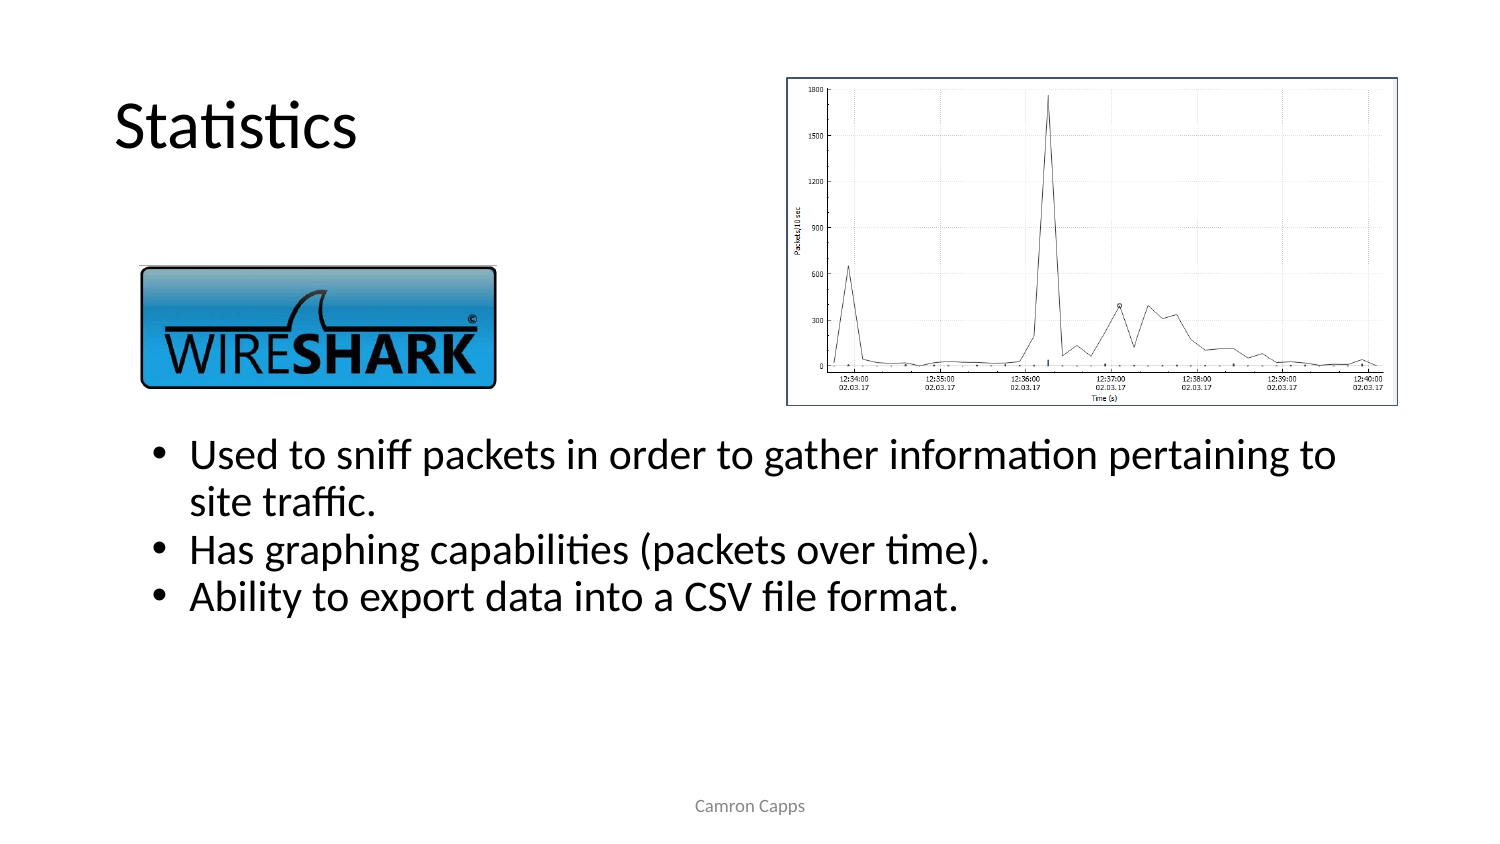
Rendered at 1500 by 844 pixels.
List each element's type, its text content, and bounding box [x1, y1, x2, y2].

list Used to sniff packets in order to gather information pertaining to site traffic. Has graphing capabilities (packets over time). Ability to export data into a CSV file format. [103, 420, 1397, 844]
picture [787, 78, 1398, 406]
picture [139, 265, 498, 390]
footer Camron Capps [496, 782, 1004, 827]
title Statistics [103, 44, 1397, 208]
